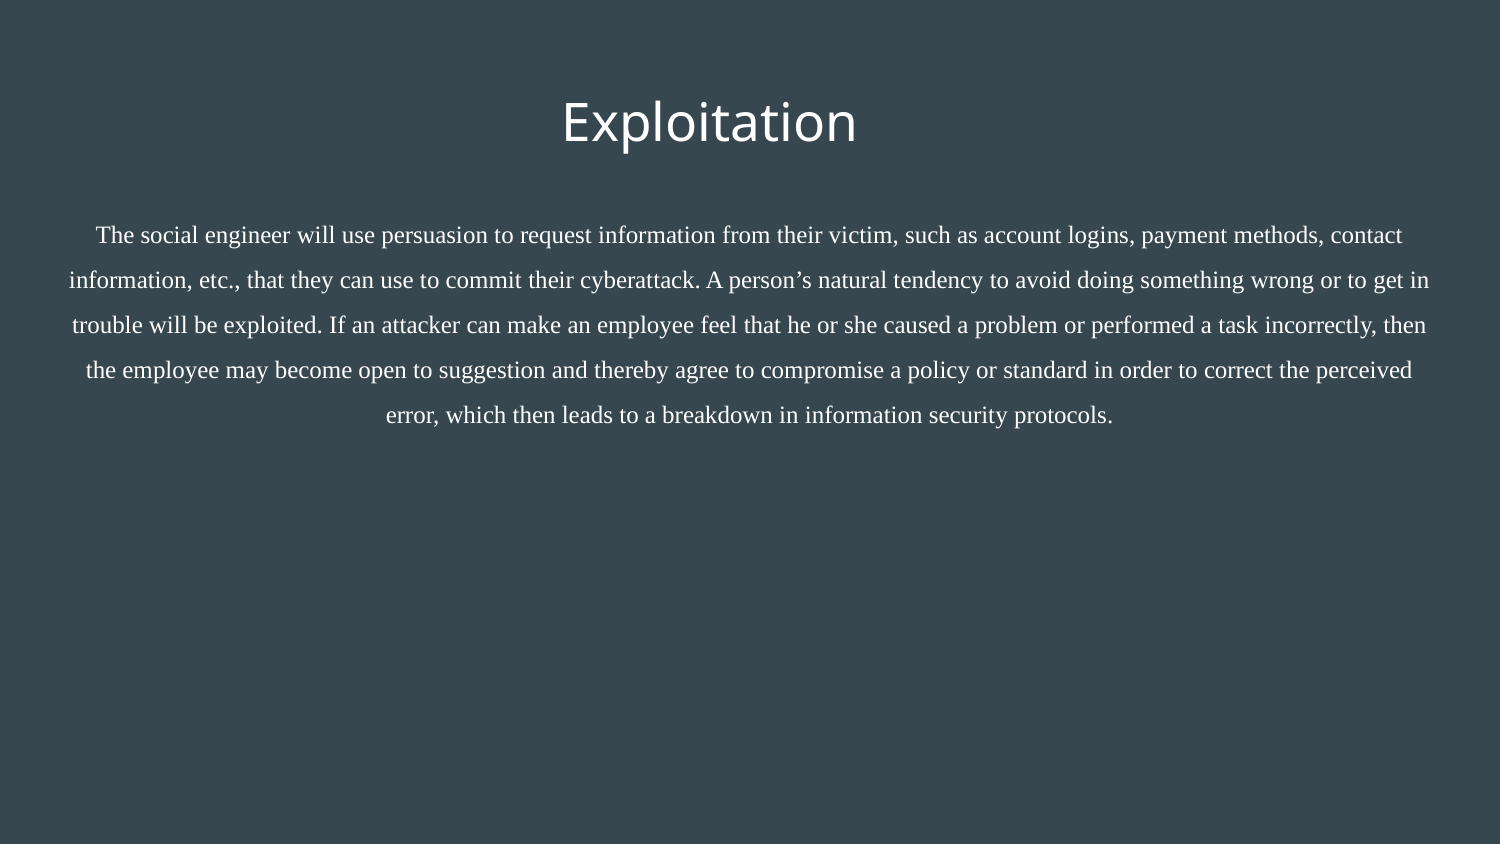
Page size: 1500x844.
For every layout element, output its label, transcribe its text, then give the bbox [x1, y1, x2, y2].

list The social engineer will use persuasion to request information from their victim, such as account logins, payment methods, contact information, etc., that they can use to commit their cyberattack. A person’s natural tendency to avoid doing something wrong or to get in trouble will be exploited. If an attacker can make an employee feel that he or she caused a problem or performed a task incorrectly, then the employee may become open to suggestion and thereby agree to compromise a policy or standard in order to correct the perceived error, which then leads to a breakdown in information security protocols. [51, 189, 1449, 743]
title Exploitation [51, 72, 1449, 167]
